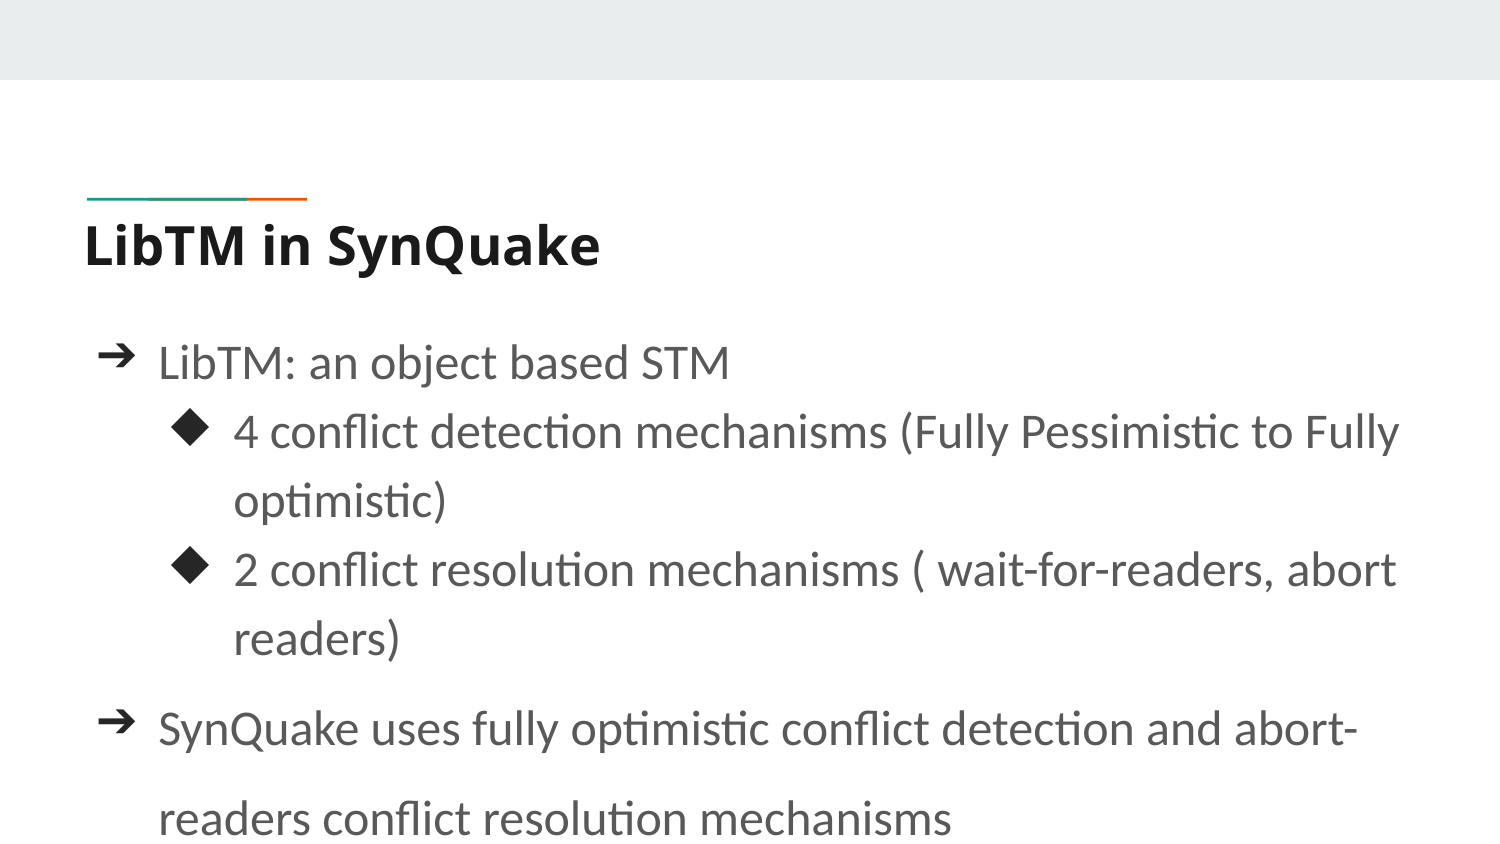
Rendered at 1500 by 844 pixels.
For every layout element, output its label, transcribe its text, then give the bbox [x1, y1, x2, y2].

list LibTM: an object based STM 4 conflict detection mechanisms (Fully Pessimistic to Fully optimistic) 2 conflict resolution mechanisms ( wait-for-readers, abort readers) SynQuake uses fully optimistic conflict detection and abort-readers conflict resolution mechanisms [68, 284, 1461, 844]
title LibTM in SynQuake [68, 196, 1330, 284]
